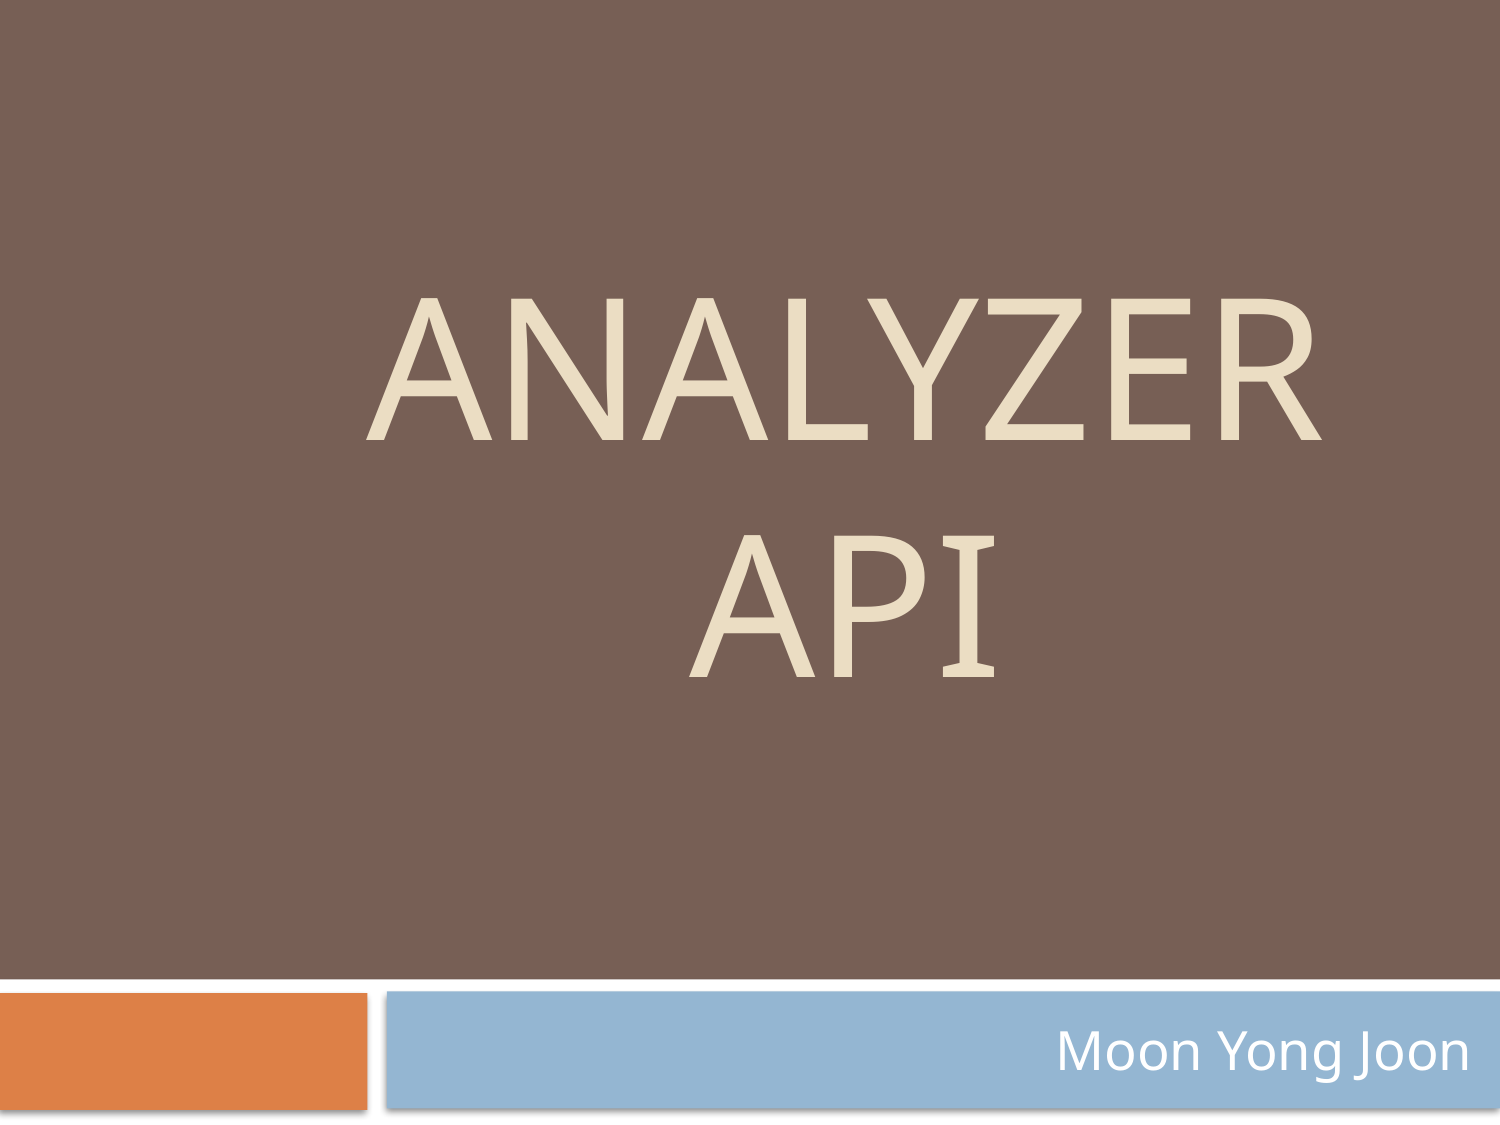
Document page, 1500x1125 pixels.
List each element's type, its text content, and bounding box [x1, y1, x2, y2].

subtitle Moon Yong Joon [387, 992, 1488, 1105]
title Analyzer API [242, 231, 1450, 963]
